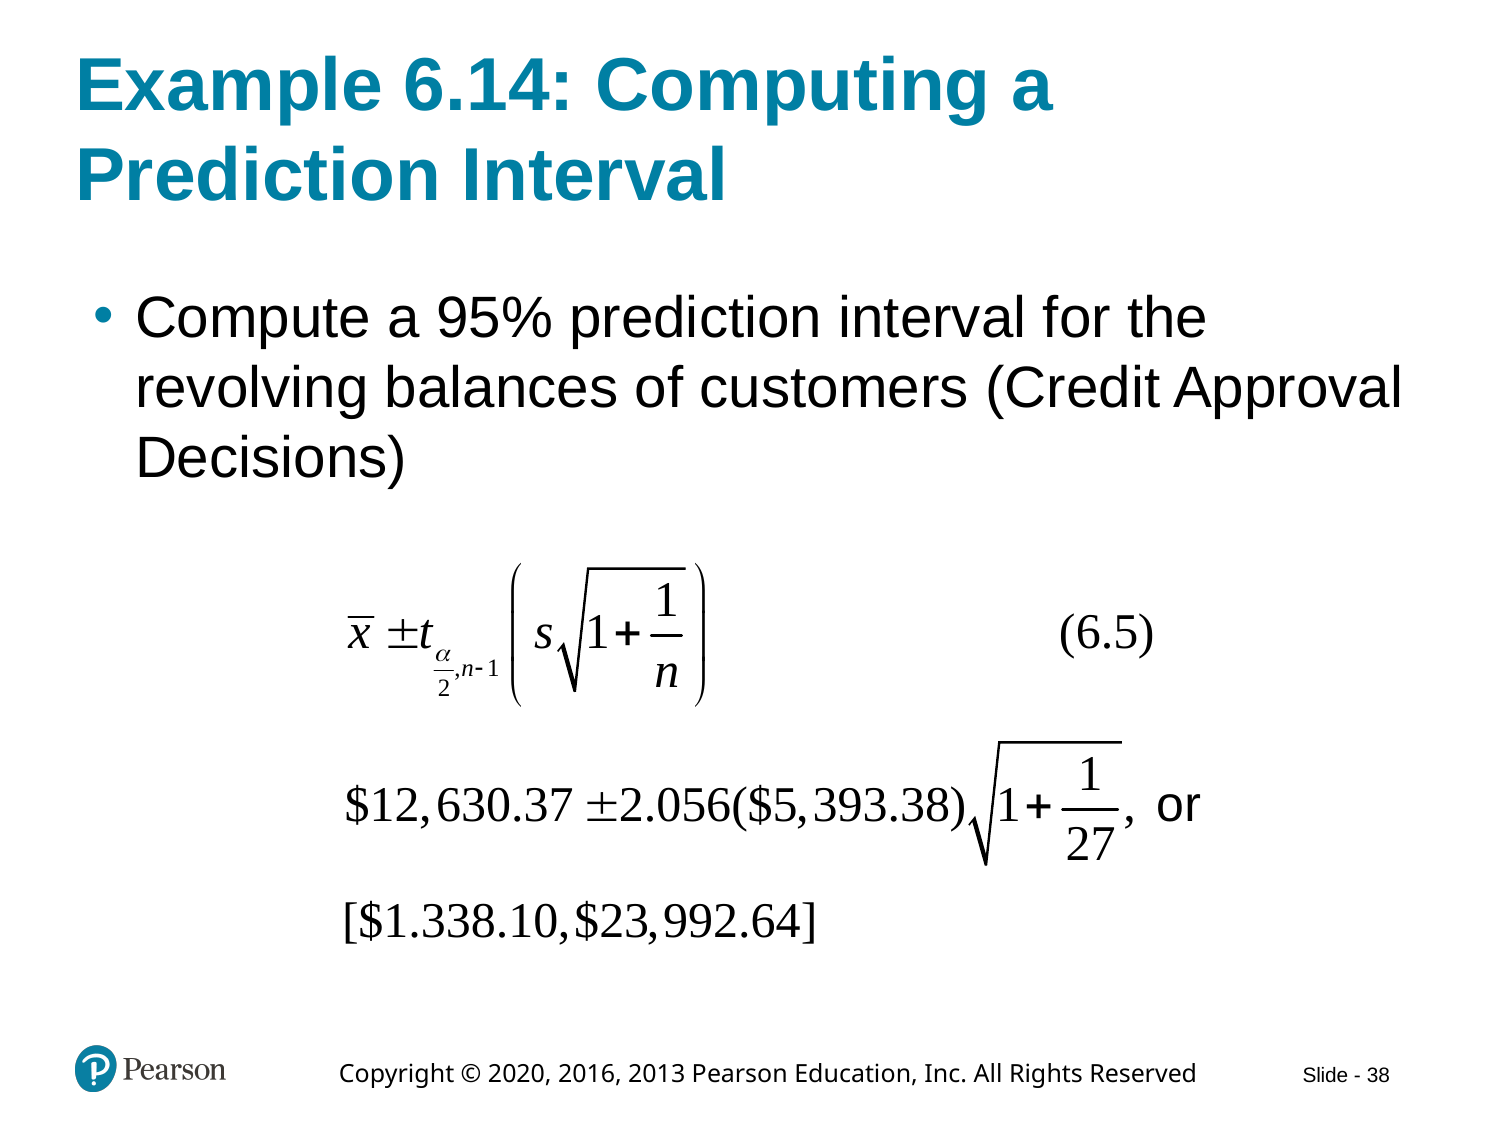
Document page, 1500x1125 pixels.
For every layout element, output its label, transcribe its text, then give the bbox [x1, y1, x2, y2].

picture [75, 1045, 90, 1061]
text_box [342, 736, 1208, 873]
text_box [342, 558, 1158, 713]
title Example 6.14: Computing a Prediction Interval [75, 35, 1425, 216]
picture [83, 1054, 109, 1079]
picture [75, 1078, 86, 1092]
picture [101, 1045, 226, 1092]
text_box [342, 895, 818, 952]
list Compute a 95% prediction interval for the revolving balances of customers (Credit Approval Decisions) [78, 264, 1429, 535]
